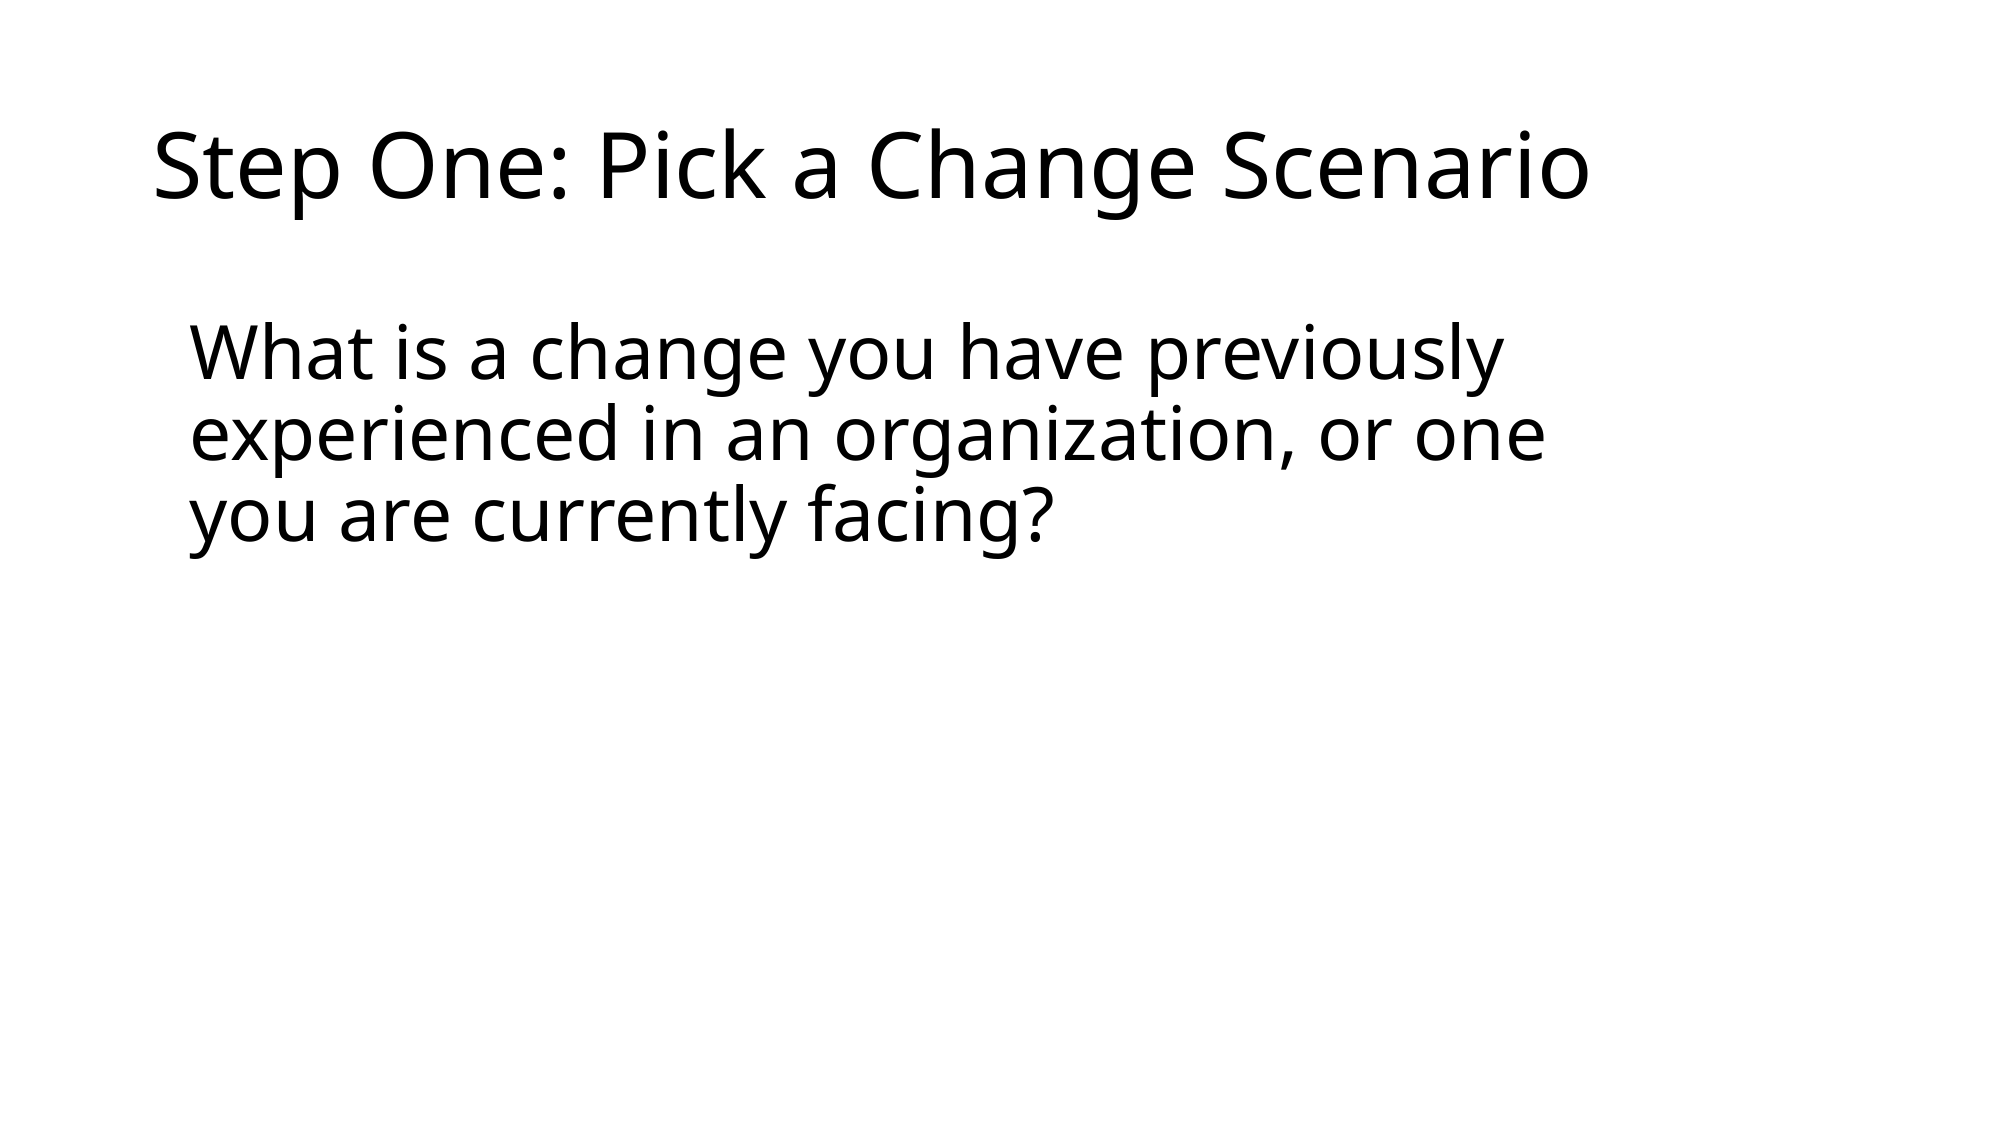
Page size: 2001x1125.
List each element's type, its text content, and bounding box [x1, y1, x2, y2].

title Step One: Pick a Change Scenario [137, 59, 1863, 278]
list What is a change you have previously experienced in an organization, or one you are currently facing? [99, 307, 1620, 1057]
